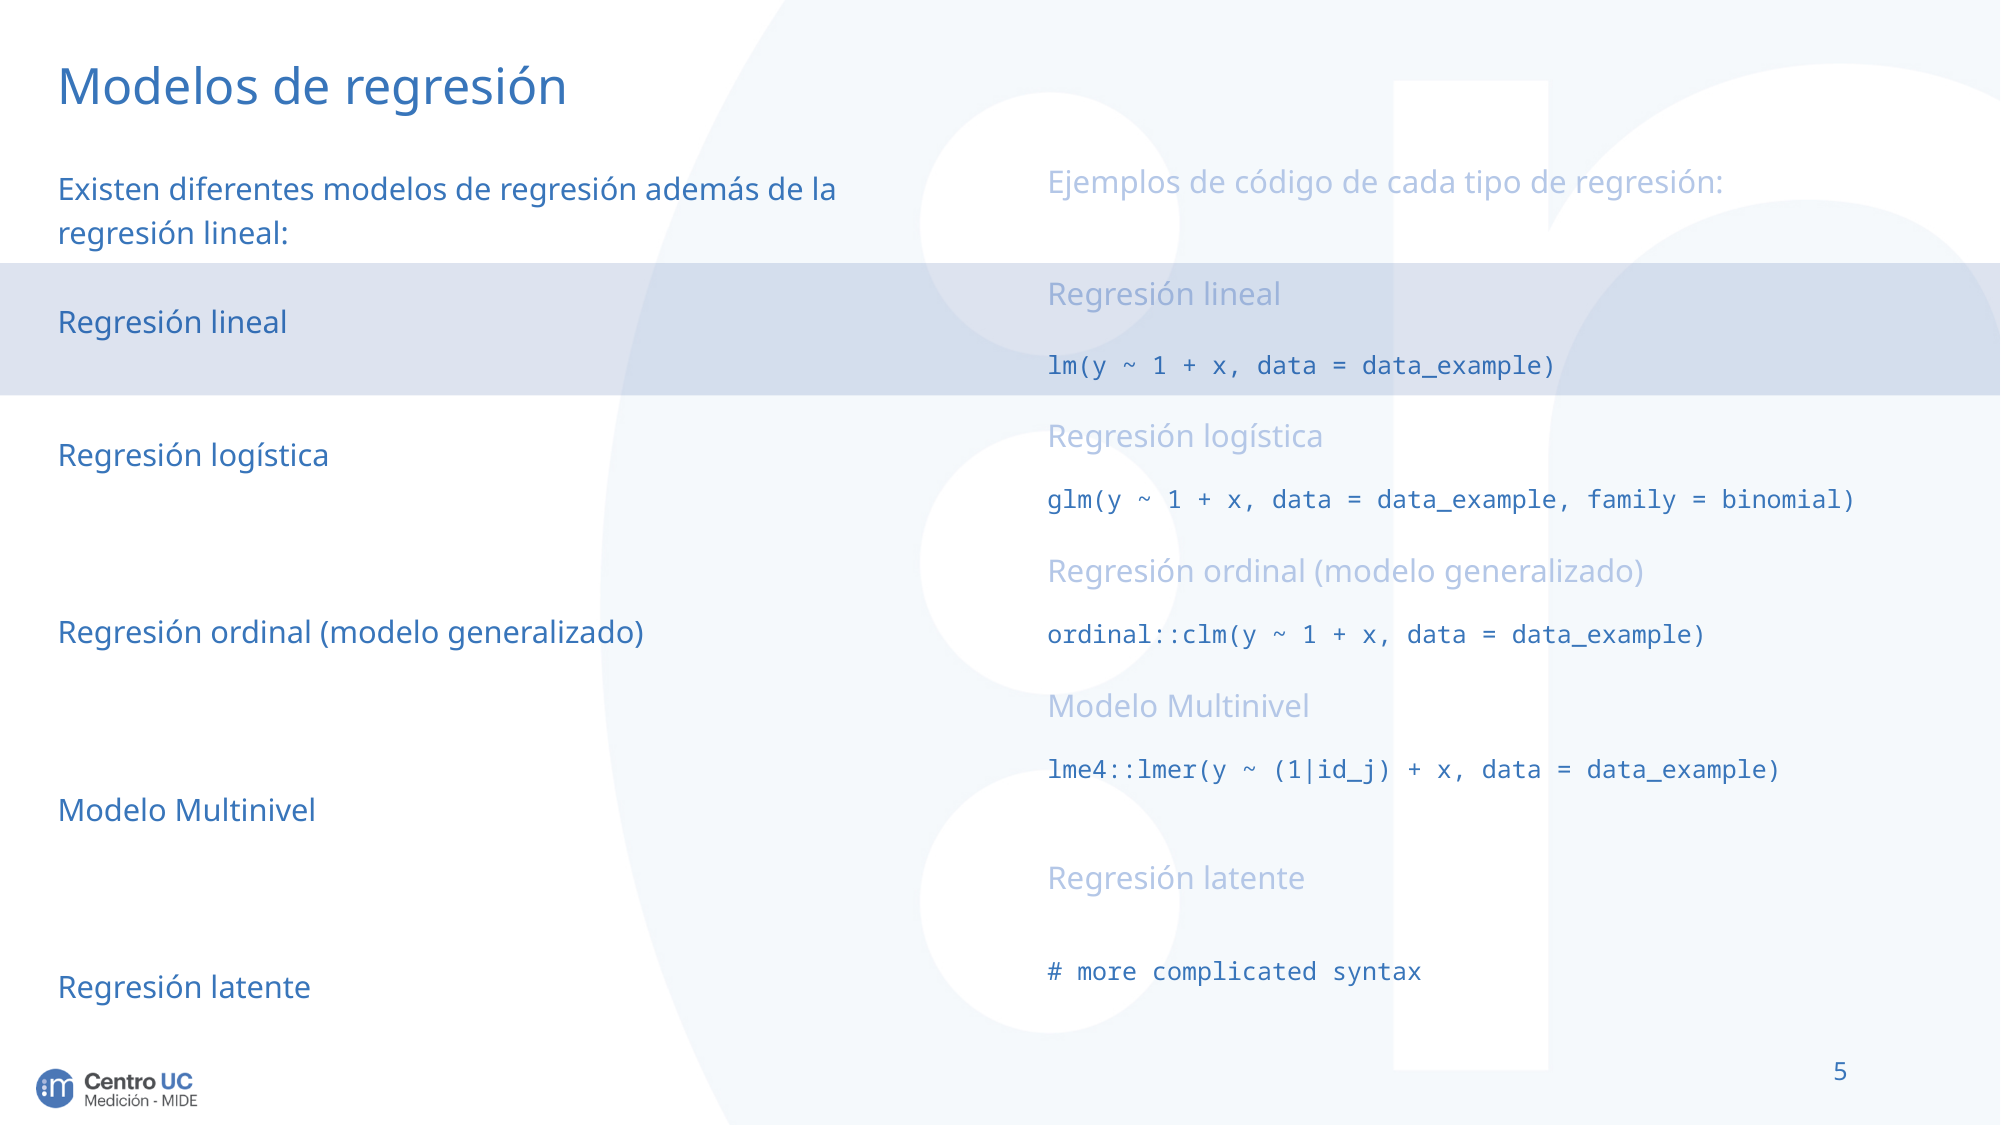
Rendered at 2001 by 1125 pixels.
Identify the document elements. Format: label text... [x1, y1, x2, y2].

picture [0, 0, 2001, 1125]
list Ejemplos de código de cada tipo de regresión: Regresión lineal lm(y ~ 1 + x, data = data_example) Regresión logística glm(y ~ 1 + x, data = data_example, family = binomial) Regresión ordinal (modelo generalizado) ordinal::clm(y ~ 1 + x, data = data_example) Modelo Multinivel lme4::lmer(y ~ (1|id_j) + x, data = data_example) Regresión latente # more complicated syntax [1032, 154, 1968, 262]
slide_number 5 [1412, 1042, 1863, 1103]
text_box [0, 262, 2000, 397]
title Modelos de regresión [42, 41, 1968, 124]
list Ejemplos de código de cada tipo de regresión: Regresión lineal lm(y ~ 1 + x, data = data_example) Regresión logística glm(y ~ 1 + x, data = data_example, family = binomial) Regresión ordinal (modelo generalizado) ordinal::clm(y ~ 1 + x, data = data_example) Modelo Multinivel lme4::lmer(y ~ (1|id_j) + x, data = data_example) Regresión latente # more complicated syntax [1032, 397, 1968, 1025]
